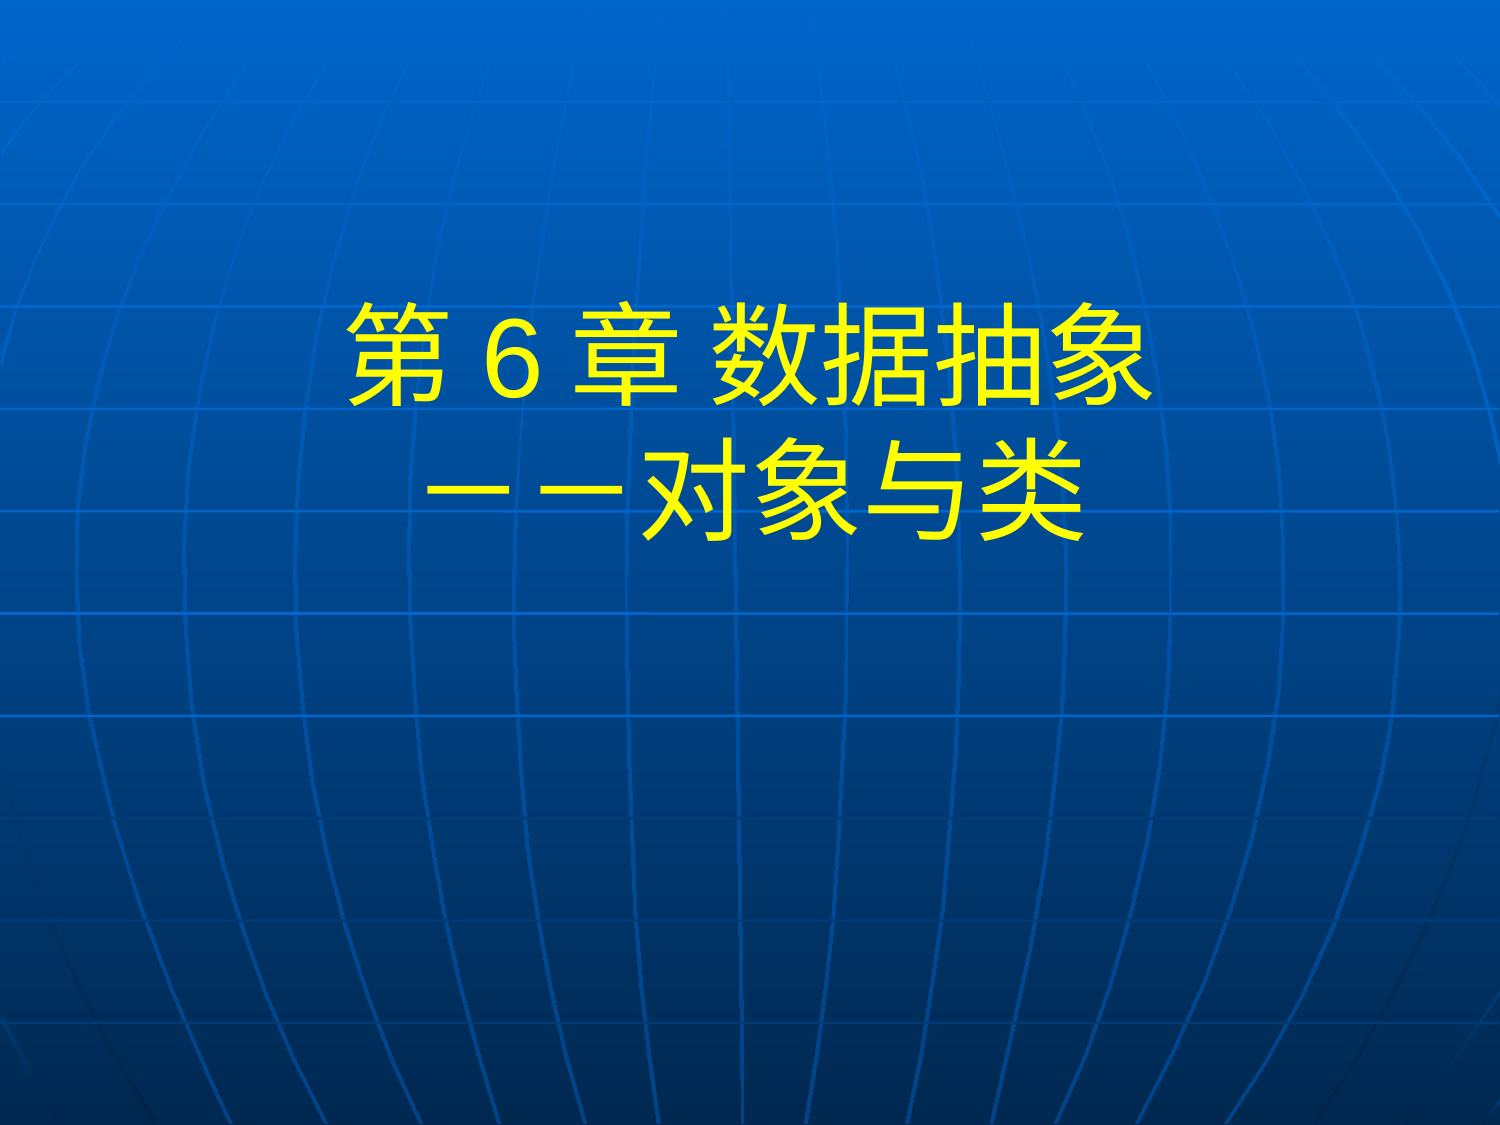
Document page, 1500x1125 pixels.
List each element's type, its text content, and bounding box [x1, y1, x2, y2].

title 第6章 数据抽象 －－对象与类 [112, 277, 1388, 563]
